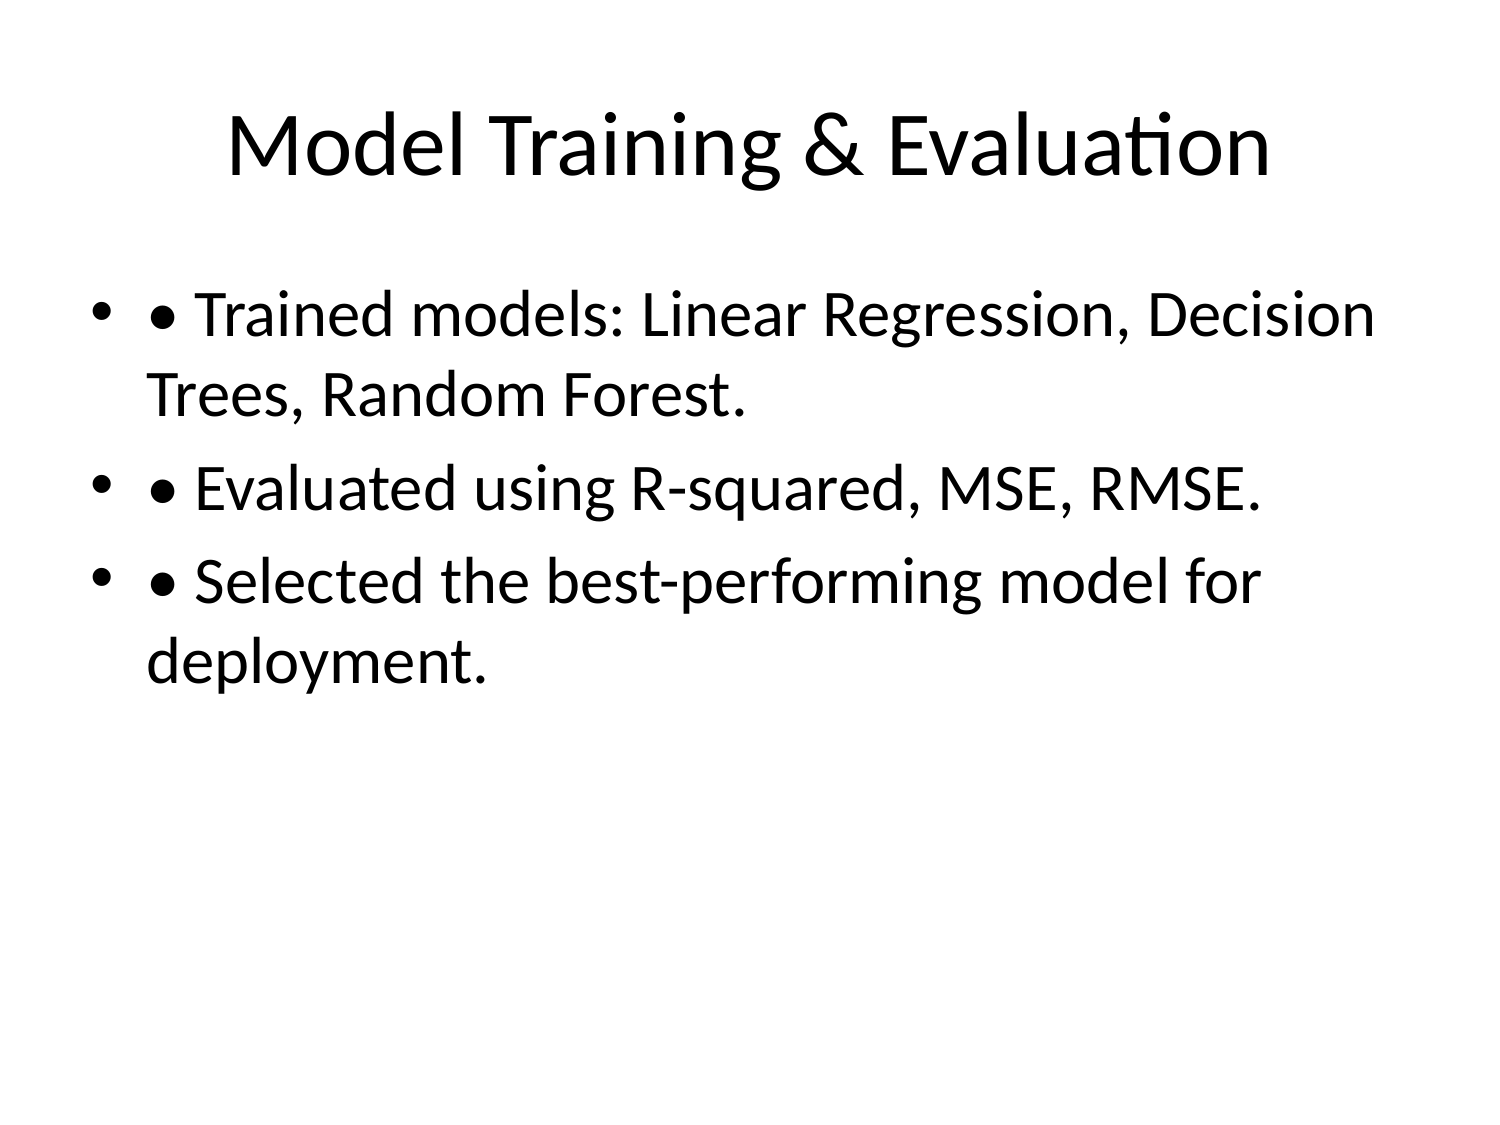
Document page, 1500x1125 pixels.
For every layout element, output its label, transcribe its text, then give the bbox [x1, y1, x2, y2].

list • Trained models: Linear Regression, Decision Trees, Random Forest. • Evaluated using R-squared, MSE, RMSE. • Selected the best-performing model for deployment. [75, 262, 1425, 1005]
title Model Training & Evaluation [75, 45, 1425, 233]
